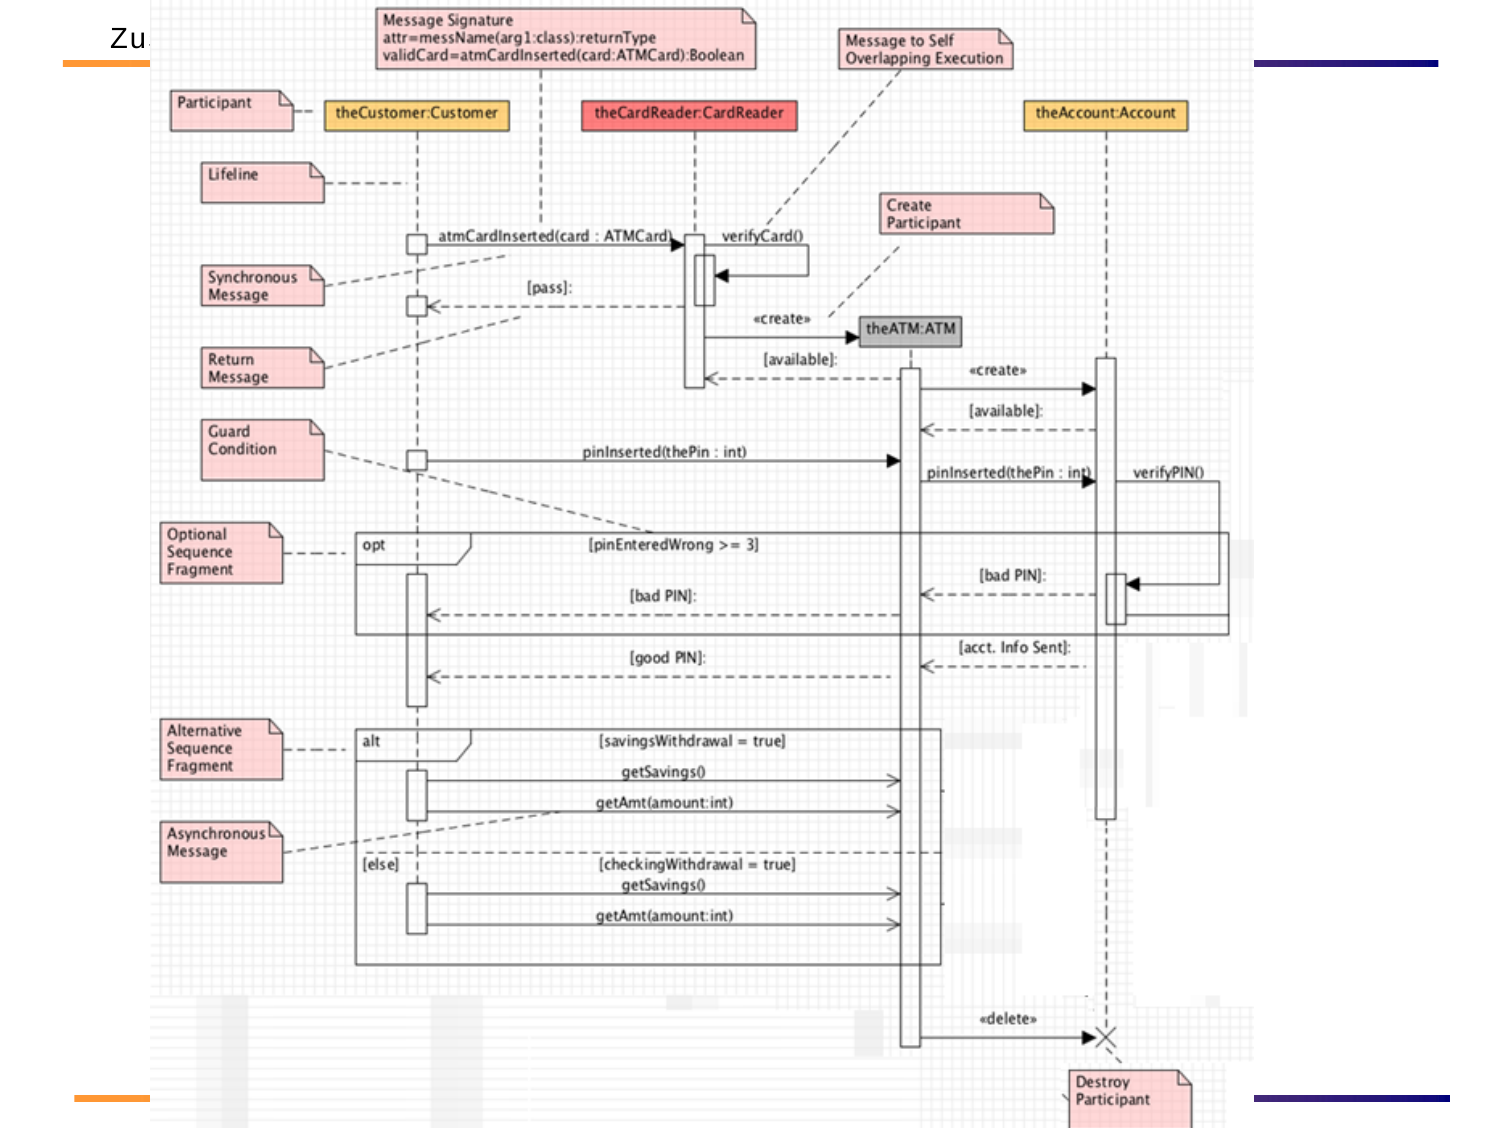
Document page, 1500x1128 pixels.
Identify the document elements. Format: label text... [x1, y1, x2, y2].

picture [62, 60, 99, 67]
text_box Zusam m enfassung [99, 19, 144, 123]
picture [74, 0, 1450, 1128]
picture [1396, 60, 1439, 67]
text_box Zusam m enfassung [1257, 19, 1396, 123]
